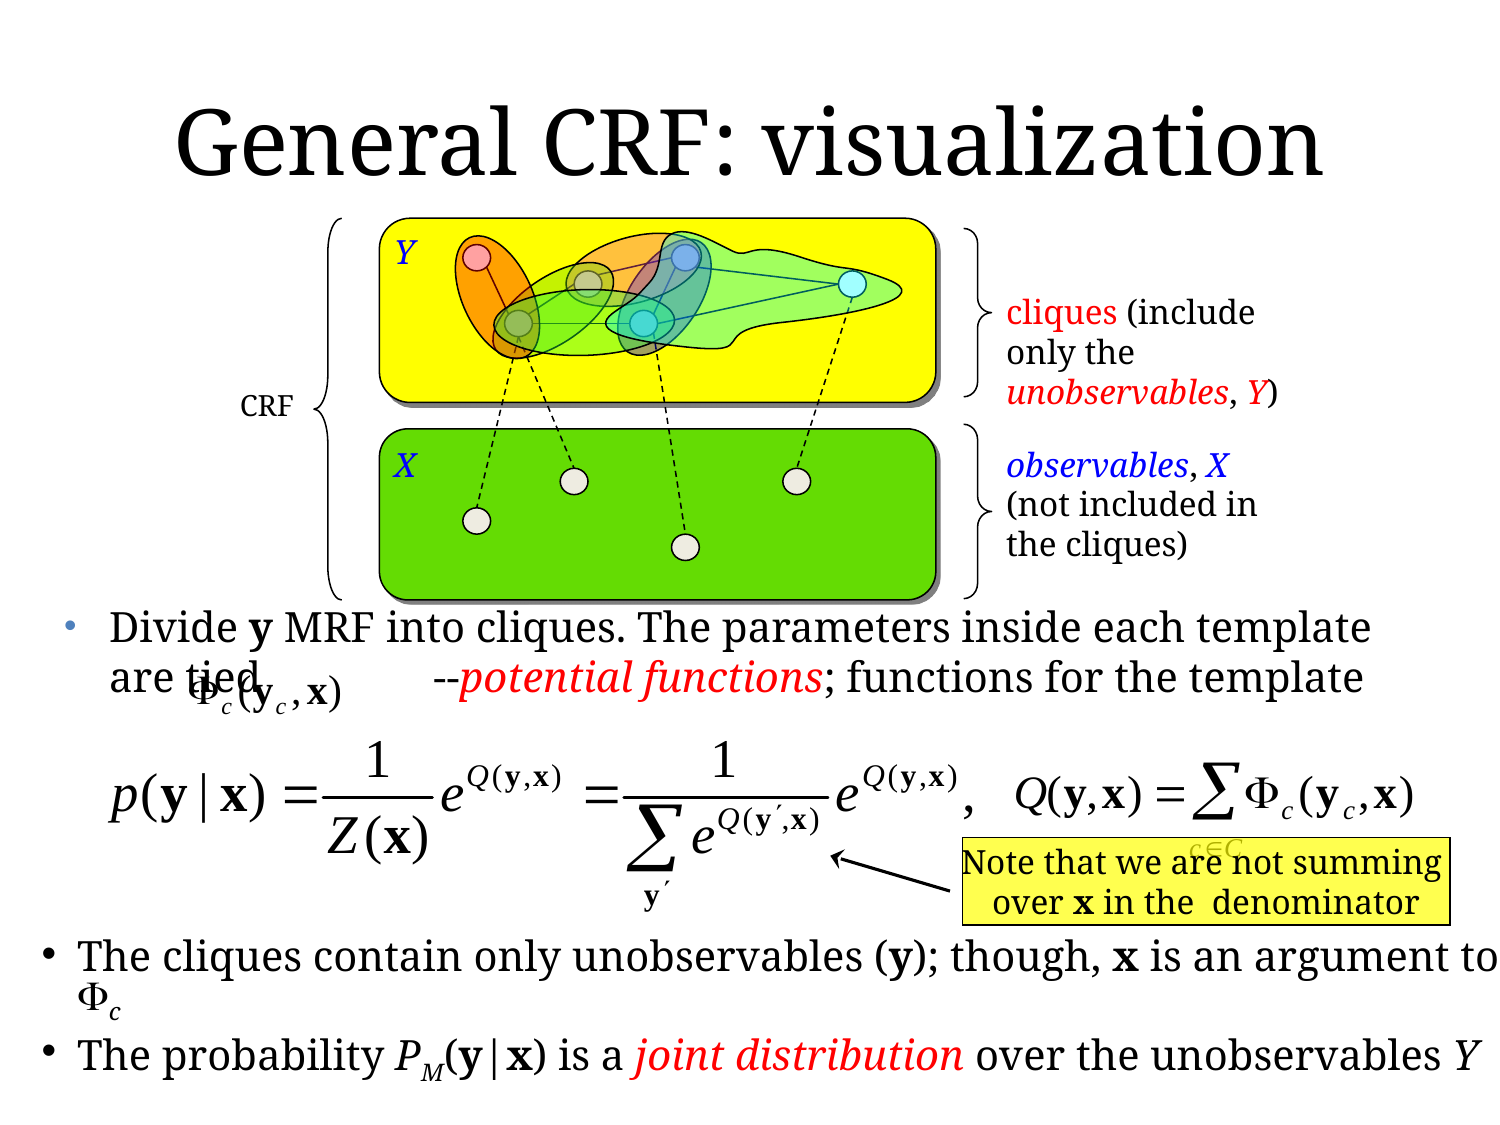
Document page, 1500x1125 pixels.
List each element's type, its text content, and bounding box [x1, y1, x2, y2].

text_box The cliques contain only unobservables (y); though, x is an argument to c The probability PM(y|x) is a joint distribution over the unobservables Y [0, 935, 1500, 1125]
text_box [96, 724, 987, 926]
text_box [181, 662, 349, 726]
text_box Divide y MRF into cliques. The parameters inside each template are tied --potential functions; functions for the template [49, 174, 1445, 935]
title General CRF: visualization [75, 45, 1425, 174]
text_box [1007, 757, 1420, 863]
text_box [224, 217, 1313, 601]
text_box Note that we are not summing over x in the denominator [991, 837, 1450, 925]
